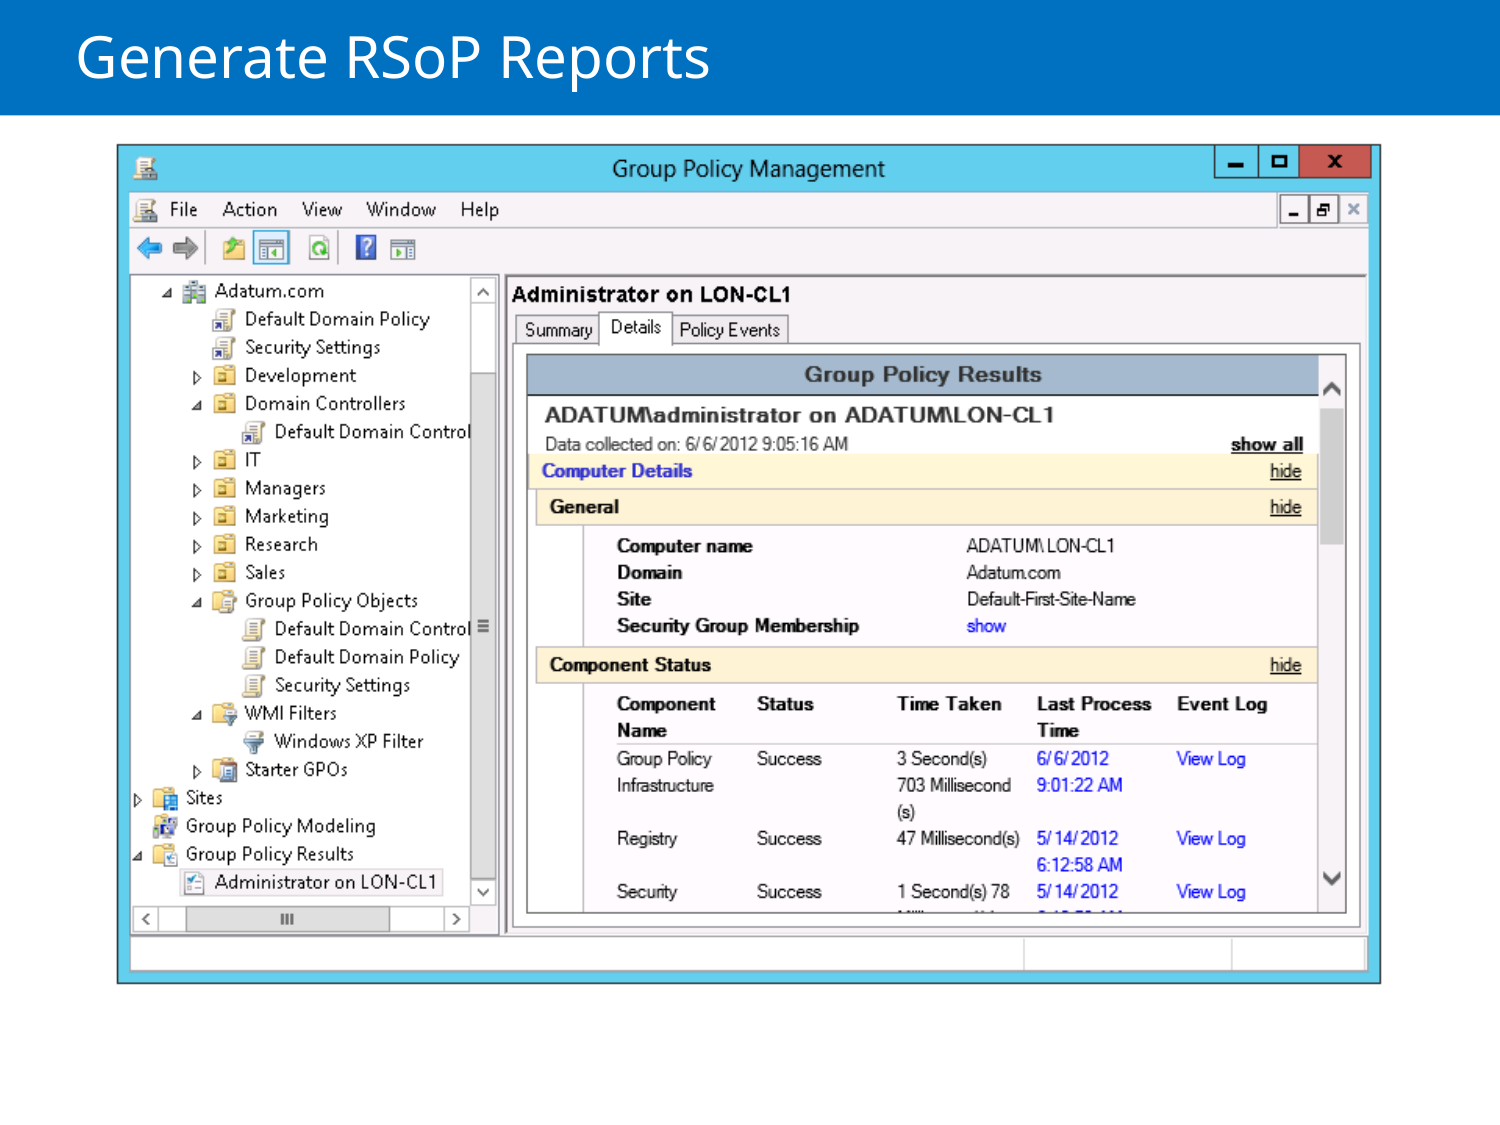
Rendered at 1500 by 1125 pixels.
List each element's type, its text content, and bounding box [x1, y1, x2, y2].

picture [102, 124, 1398, 1001]
title Generate RSoP Reports [75, 0, 1351, 122]
